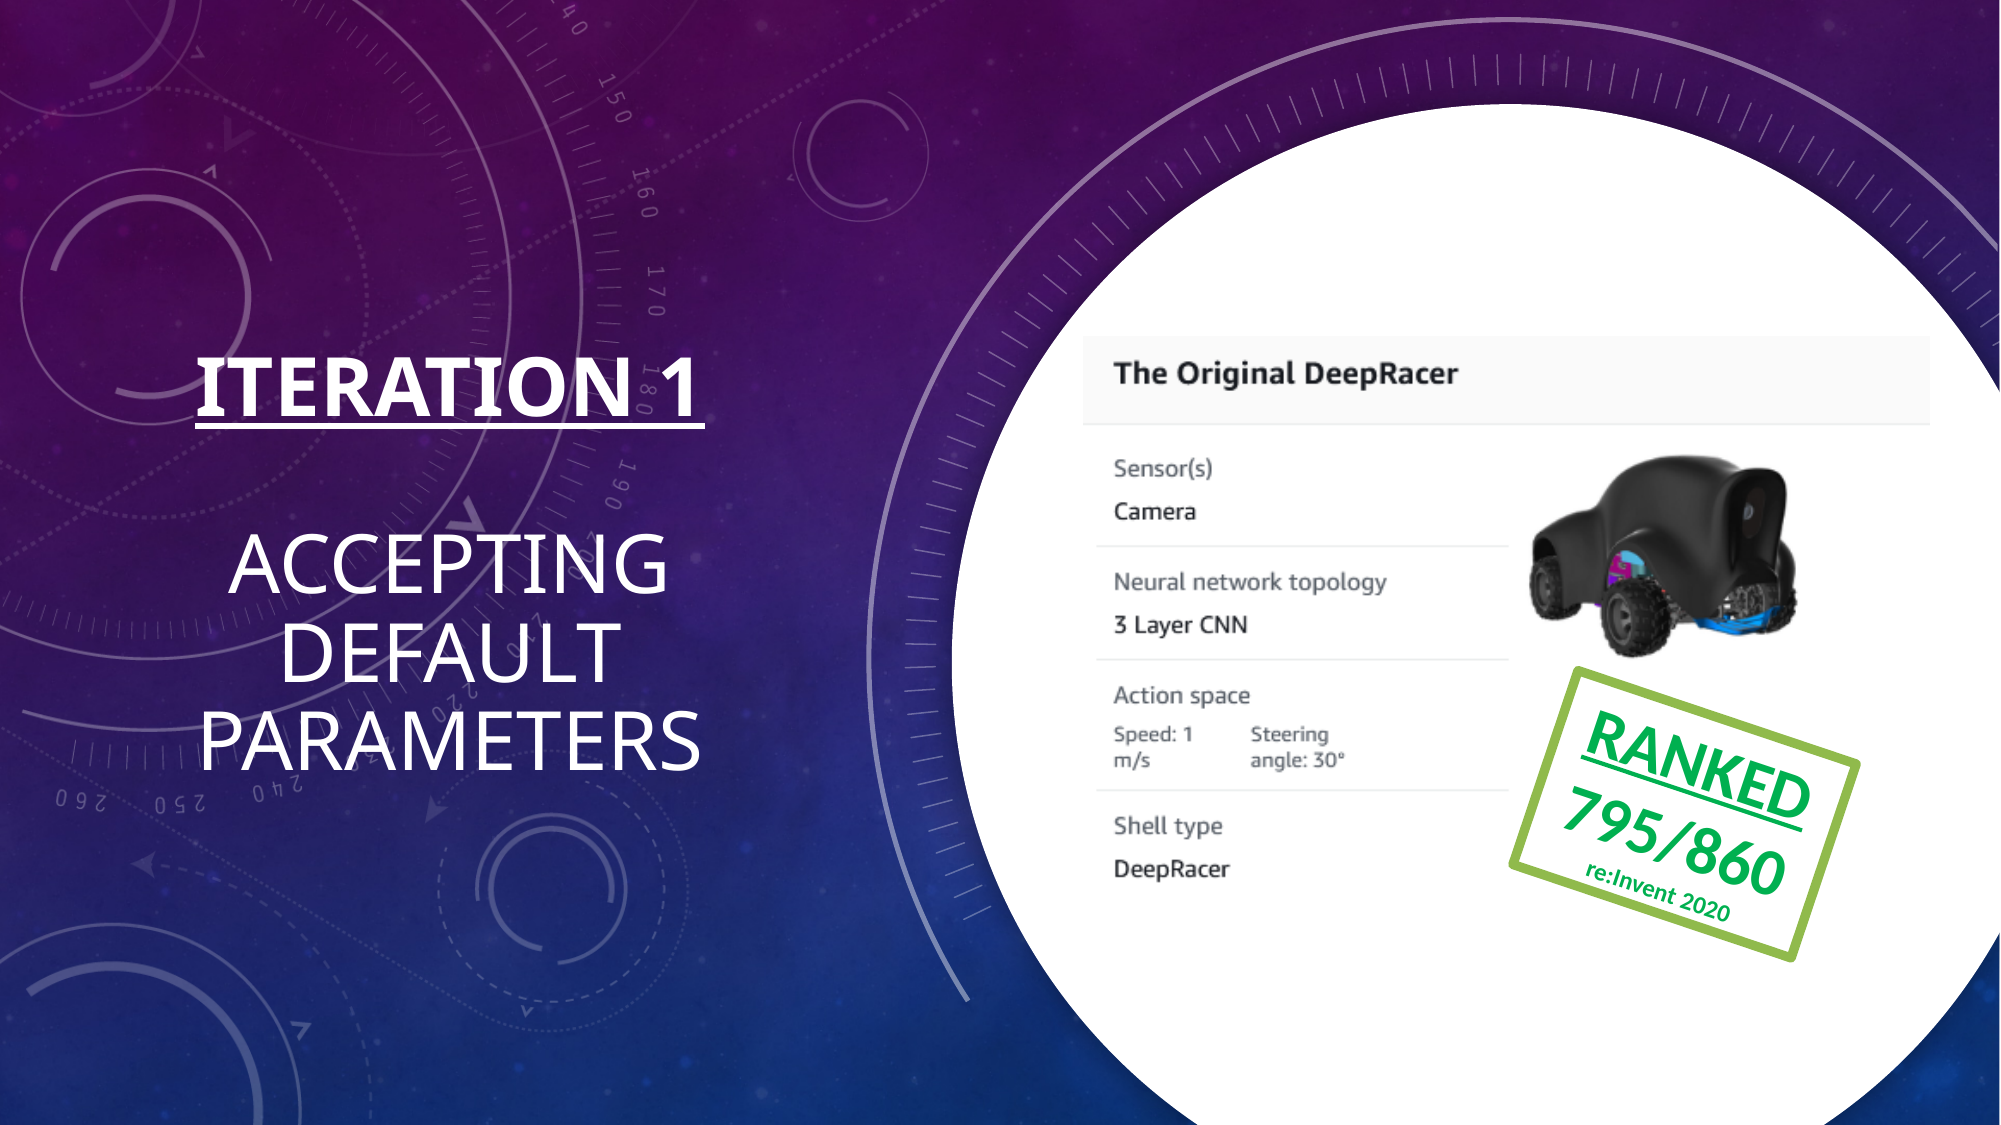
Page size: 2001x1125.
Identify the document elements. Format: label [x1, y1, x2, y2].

picture [1083, 335, 1930, 910]
picture [0, 0, 2000, 1125]
text_box [904, 54, 2000, 914]
